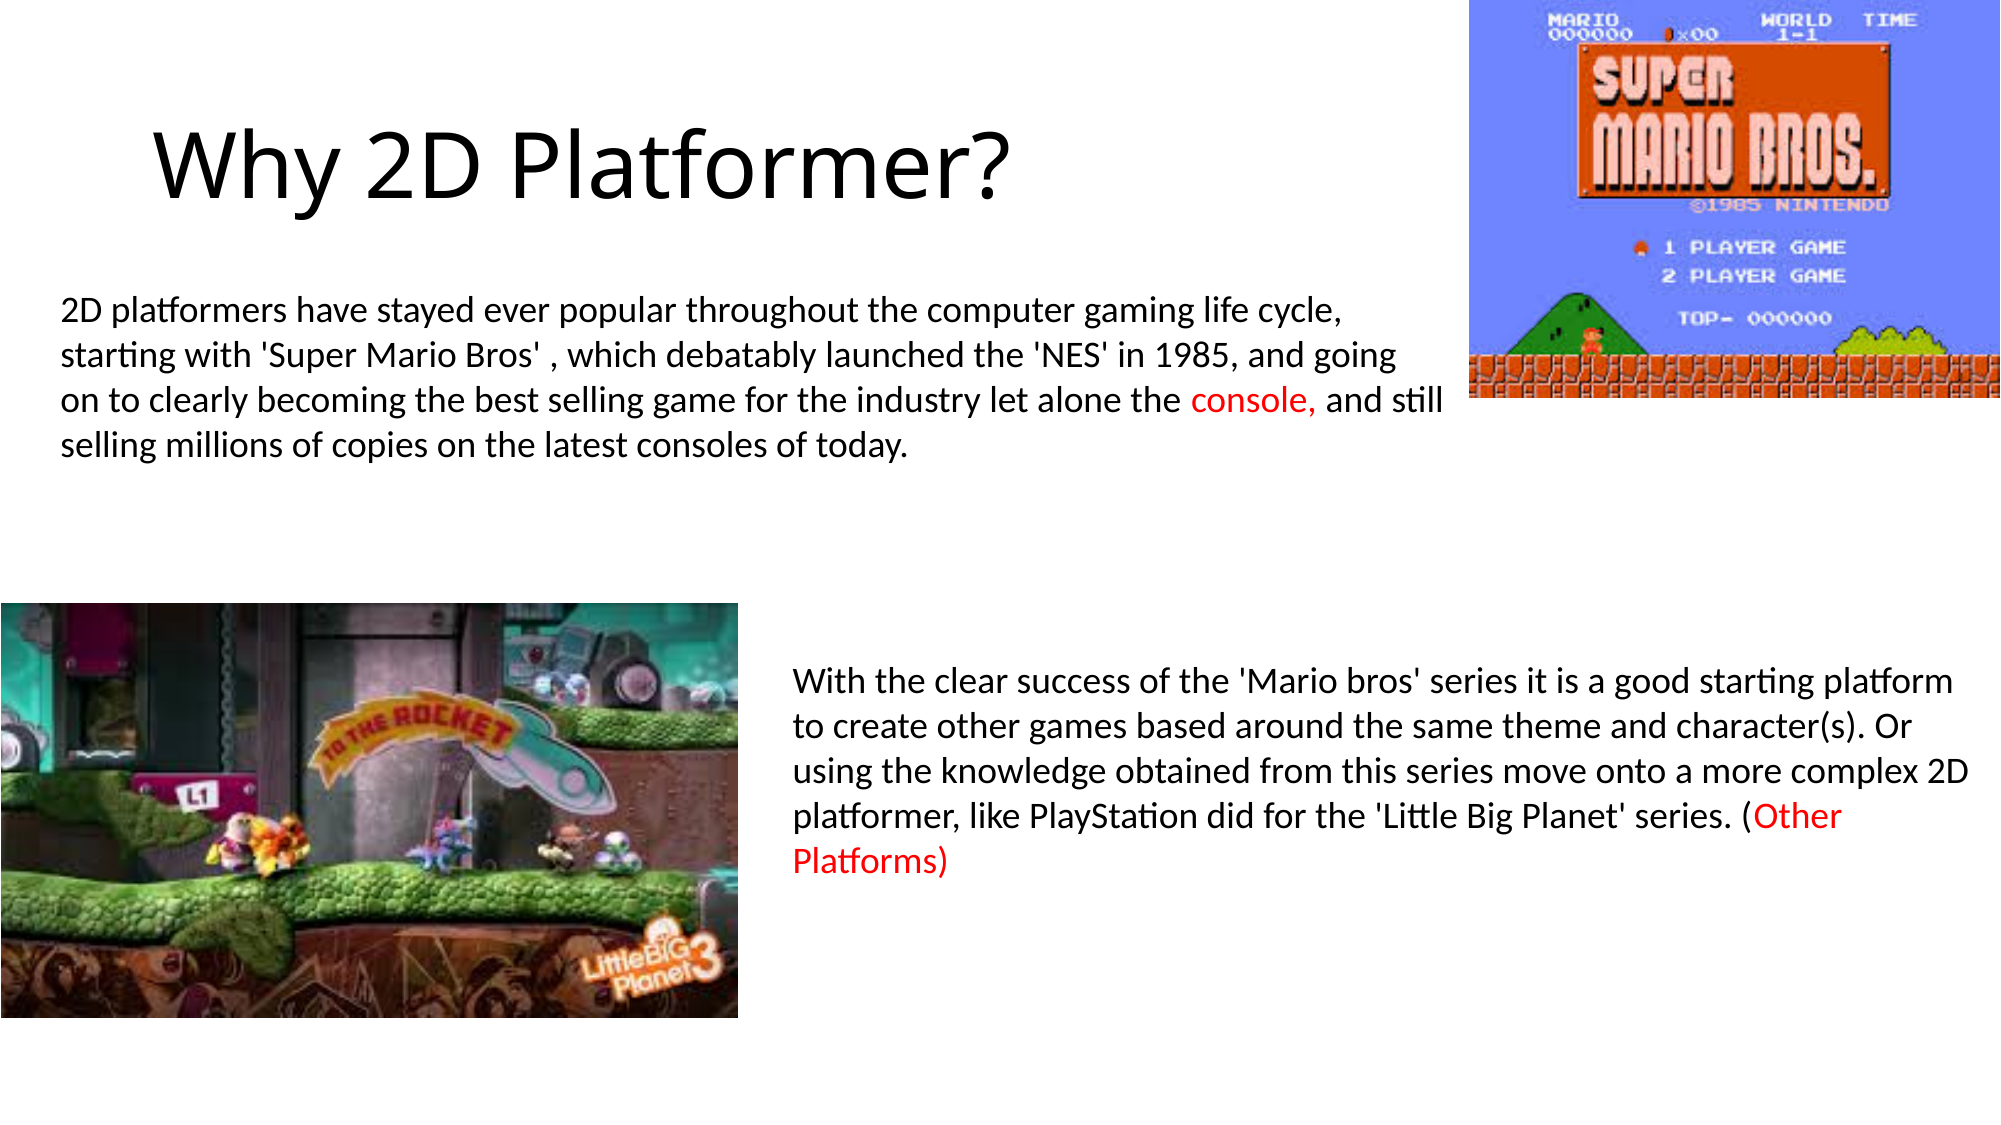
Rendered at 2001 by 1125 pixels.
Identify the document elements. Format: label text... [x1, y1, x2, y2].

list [1469, 0, 2000, 398]
text_box 2D platformers have stayed ever popular throughout the computer gaming life cycle, starting with 'Super Mario Bros' , which debatably launched the 'NES' in 1985, and going on to clearly becoming the best selling game for the industry let alone the console, and still selling millions of copies on the latest consoles of today. [45, 278, 1459, 473]
text_box With the clear success of the 'Mario bros' series it is a good starting platform to create other games based around the same theme and character(s). Or using the knowledge obtained from this series move onto a more complex 2D platformer, like PlayStation did for the 'Little Big Planet' series. (Other Platforms) [777, 648, 2000, 889]
title Why 2D Platformer? [137, 59, 1469, 278]
picture [1, 603, 738, 1018]
